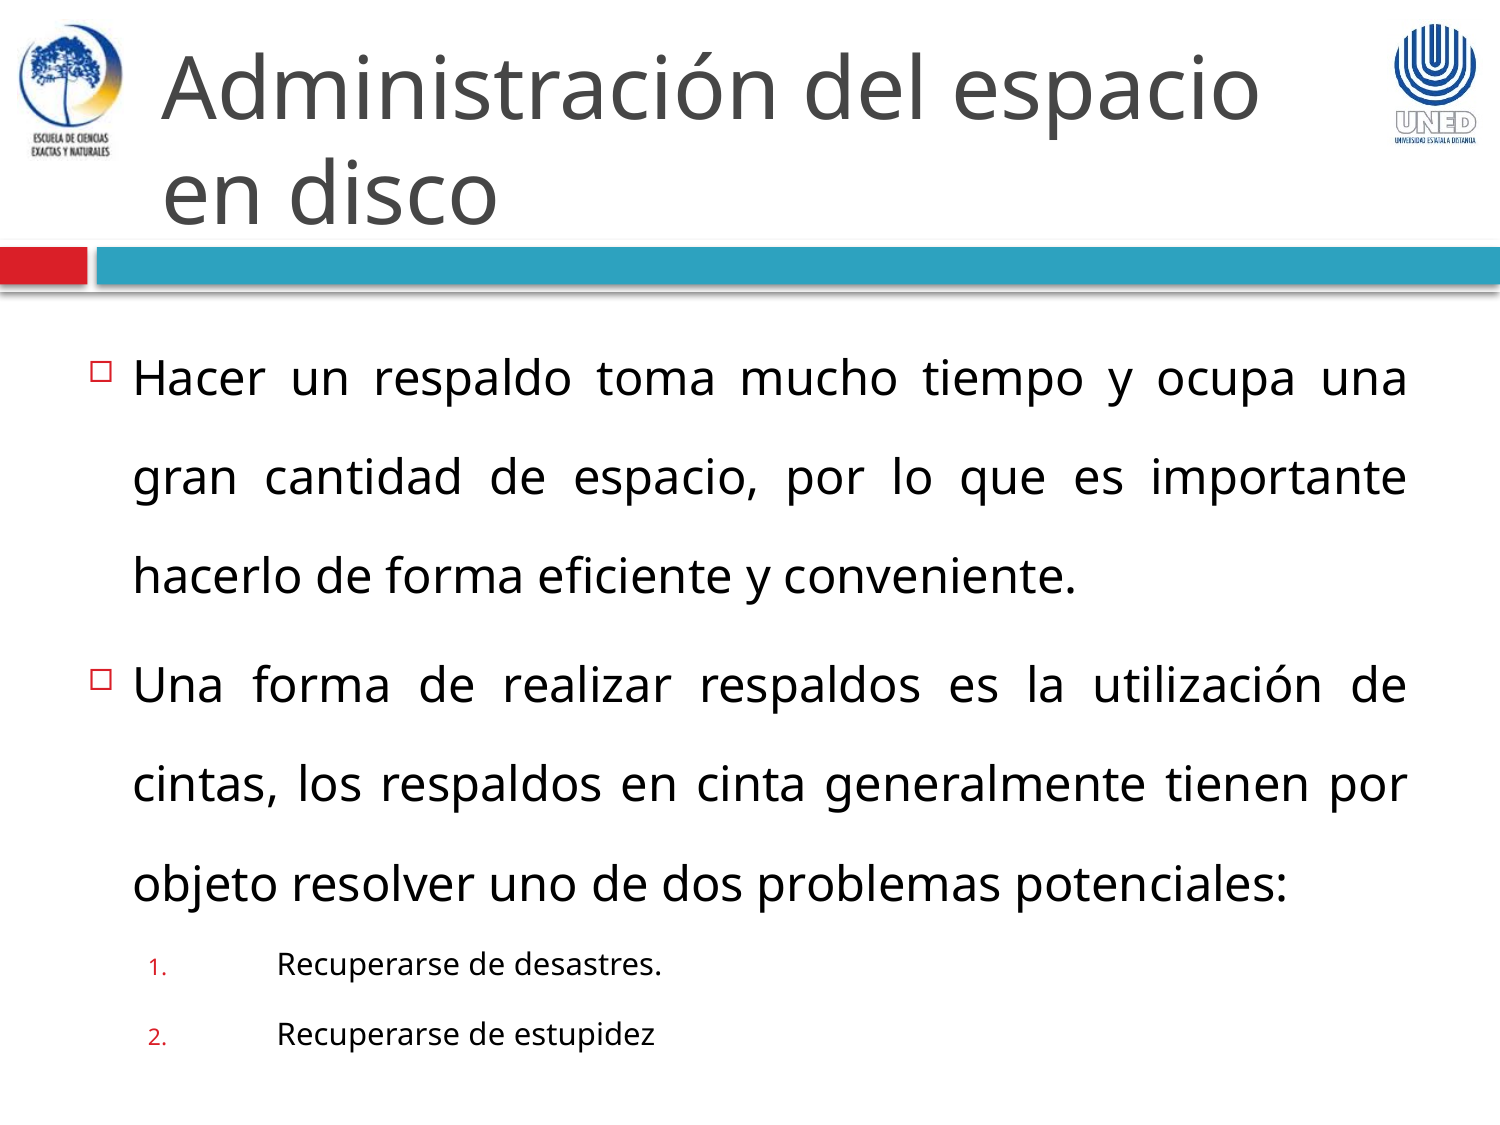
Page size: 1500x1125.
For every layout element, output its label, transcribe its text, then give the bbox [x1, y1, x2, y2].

text_box Administración del espacio en disco [148, 28, 1378, 249]
picture [17, 19, 124, 161]
picture [1387, 19, 1483, 147]
list Hacer un respaldo toma mucho tiempo y ocupa una gran cantidad de espacio, por lo que es importante hacerlo de forma eficiente y conveniente. Una forma de realizar respaldos es la utilización de cintas, los respaldos en cinta generalmente tienen por objeto resolver uno de dos problemas potenciales: Recuperarse de desastres. Recuperarse de estupidez [73, 297, 1424, 1125]
